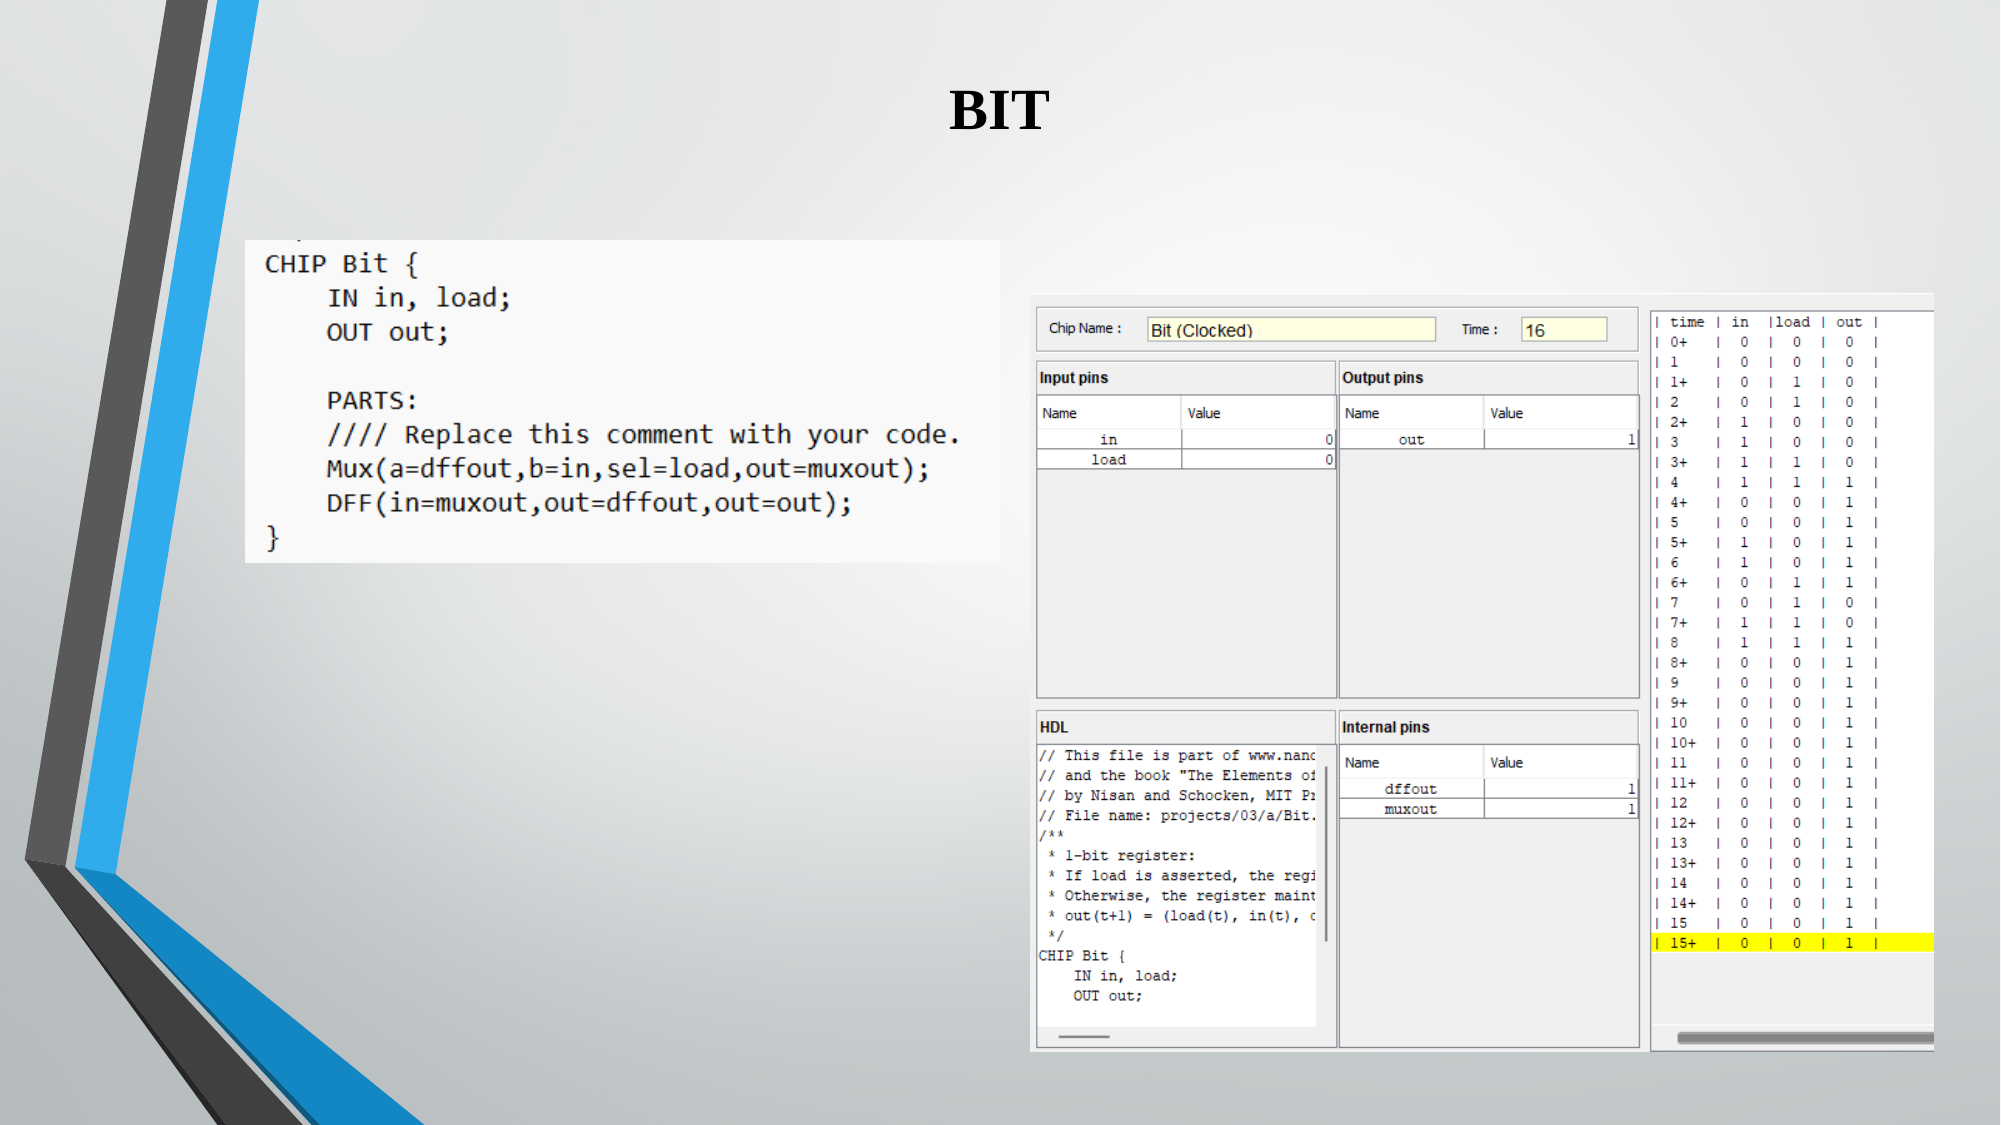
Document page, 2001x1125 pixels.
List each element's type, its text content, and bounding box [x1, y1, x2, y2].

title BIT [770, 57, 1230, 155]
picture [1029, 293, 1935, 1052]
picture [245, 240, 1001, 563]
